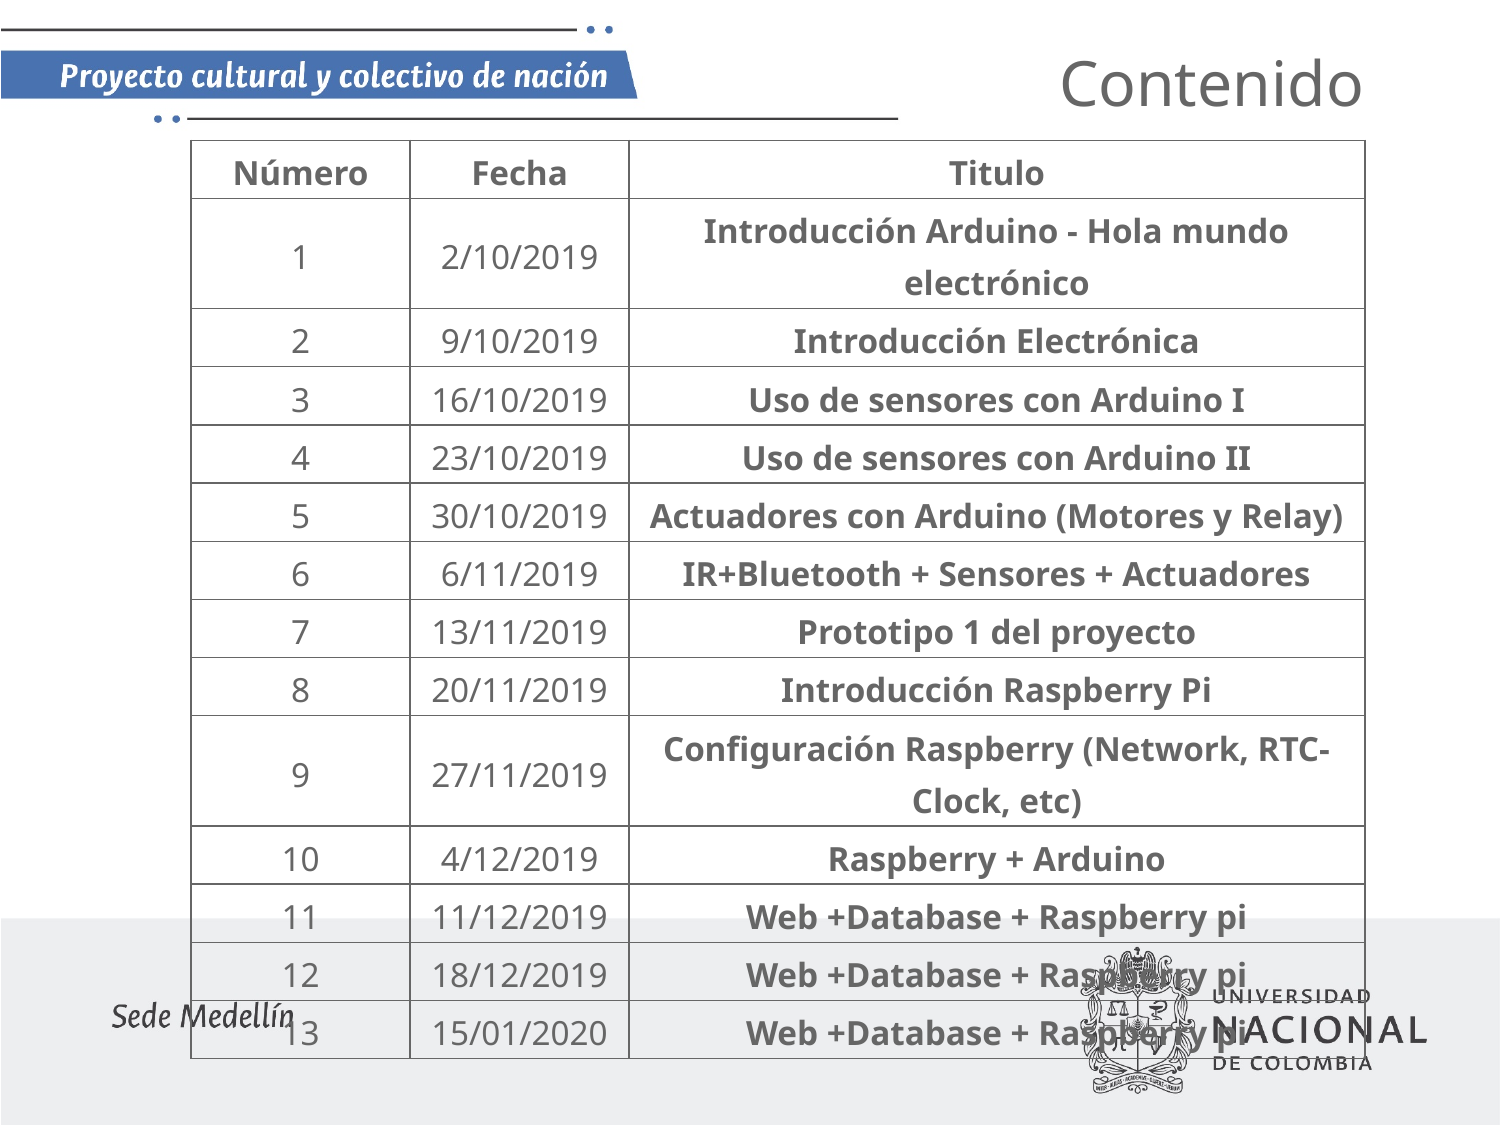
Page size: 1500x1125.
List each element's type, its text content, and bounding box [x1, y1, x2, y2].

table_cell Actuadores con Arduino (Motores y Relay) [630, 484, 1364, 541]
table_cell 15/01/2020 [411, 1001, 628, 1058]
table_cell Configuración Raspberry (Network, RTC-Clock, etc) [630, 716, 1364, 825]
table_cell Introducción Electrónica [630, 309, 1364, 366]
table_cell Uso de sensores con Arduino II [630, 426, 1364, 482]
table_cell 11 [192, 885, 409, 942]
table_cell 11/12/2019 [411, 885, 628, 942]
table_cell 30/10/2019 [411, 484, 628, 541]
table_cell Introducción Arduino - Hola mundo electrónico [630, 199, 1364, 308]
table_header Número [192, 141, 409, 198]
table_cell 1 [192, 199, 409, 308]
table_cell Web +Database + Raspberry pi [630, 943, 1364, 1000]
title Contenido [254, 38, 1380, 128]
table_cell 13 [192, 1001, 409, 1058]
table_cell 10 [192, 827, 409, 883]
table_cell 2 [192, 309, 409, 366]
table_cell 8 [192, 658, 409, 715]
table_cell Uso de sensores con Arduino I [630, 367, 1364, 424]
table_cell 7 [192, 600, 409, 657]
picture [1, 0, 1500, 1125]
table_cell 20/11/2019 [411, 658, 628, 715]
table_cell 6/11/2019 [411, 542, 628, 599]
table_cell 5 [192, 484, 409, 541]
table_cell 27/11/2019 [411, 716, 628, 825]
table_cell 2/10/2019 [411, 199, 628, 308]
table_header Fecha [411, 141, 628, 198]
table_cell 13/11/2019 [411, 600, 628, 657]
table_cell 18/12/2019 [411, 943, 628, 1000]
table_cell 6 [192, 542, 409, 599]
table_header Titulo [630, 141, 1364, 198]
table_cell 9 [192, 716, 409, 825]
table_cell Prototipo 1 del proyecto [630, 600, 1364, 657]
table_cell 3 [192, 367, 409, 424]
table_cell 4 [192, 426, 409, 482]
table_cell 4/12/2019 [411, 827, 628, 883]
table_cell 16/10/2019 [411, 367, 628, 424]
table_cell 9/10/2019 [411, 309, 628, 366]
table_cell Web +Database + Raspberry pi [630, 1001, 1364, 1058]
table_cell 12 [192, 943, 409, 1000]
table_cell 23/10/2019 [411, 426, 628, 482]
table_cell Web +Database + Raspberry pi [630, 885, 1364, 942]
table_cell IR+Bluetooth + Sensores + Actuadores [630, 542, 1364, 599]
table_cell Introducción Raspberry Pi [630, 658, 1364, 715]
table_cell Raspberry + Arduino [630, 827, 1364, 883]
